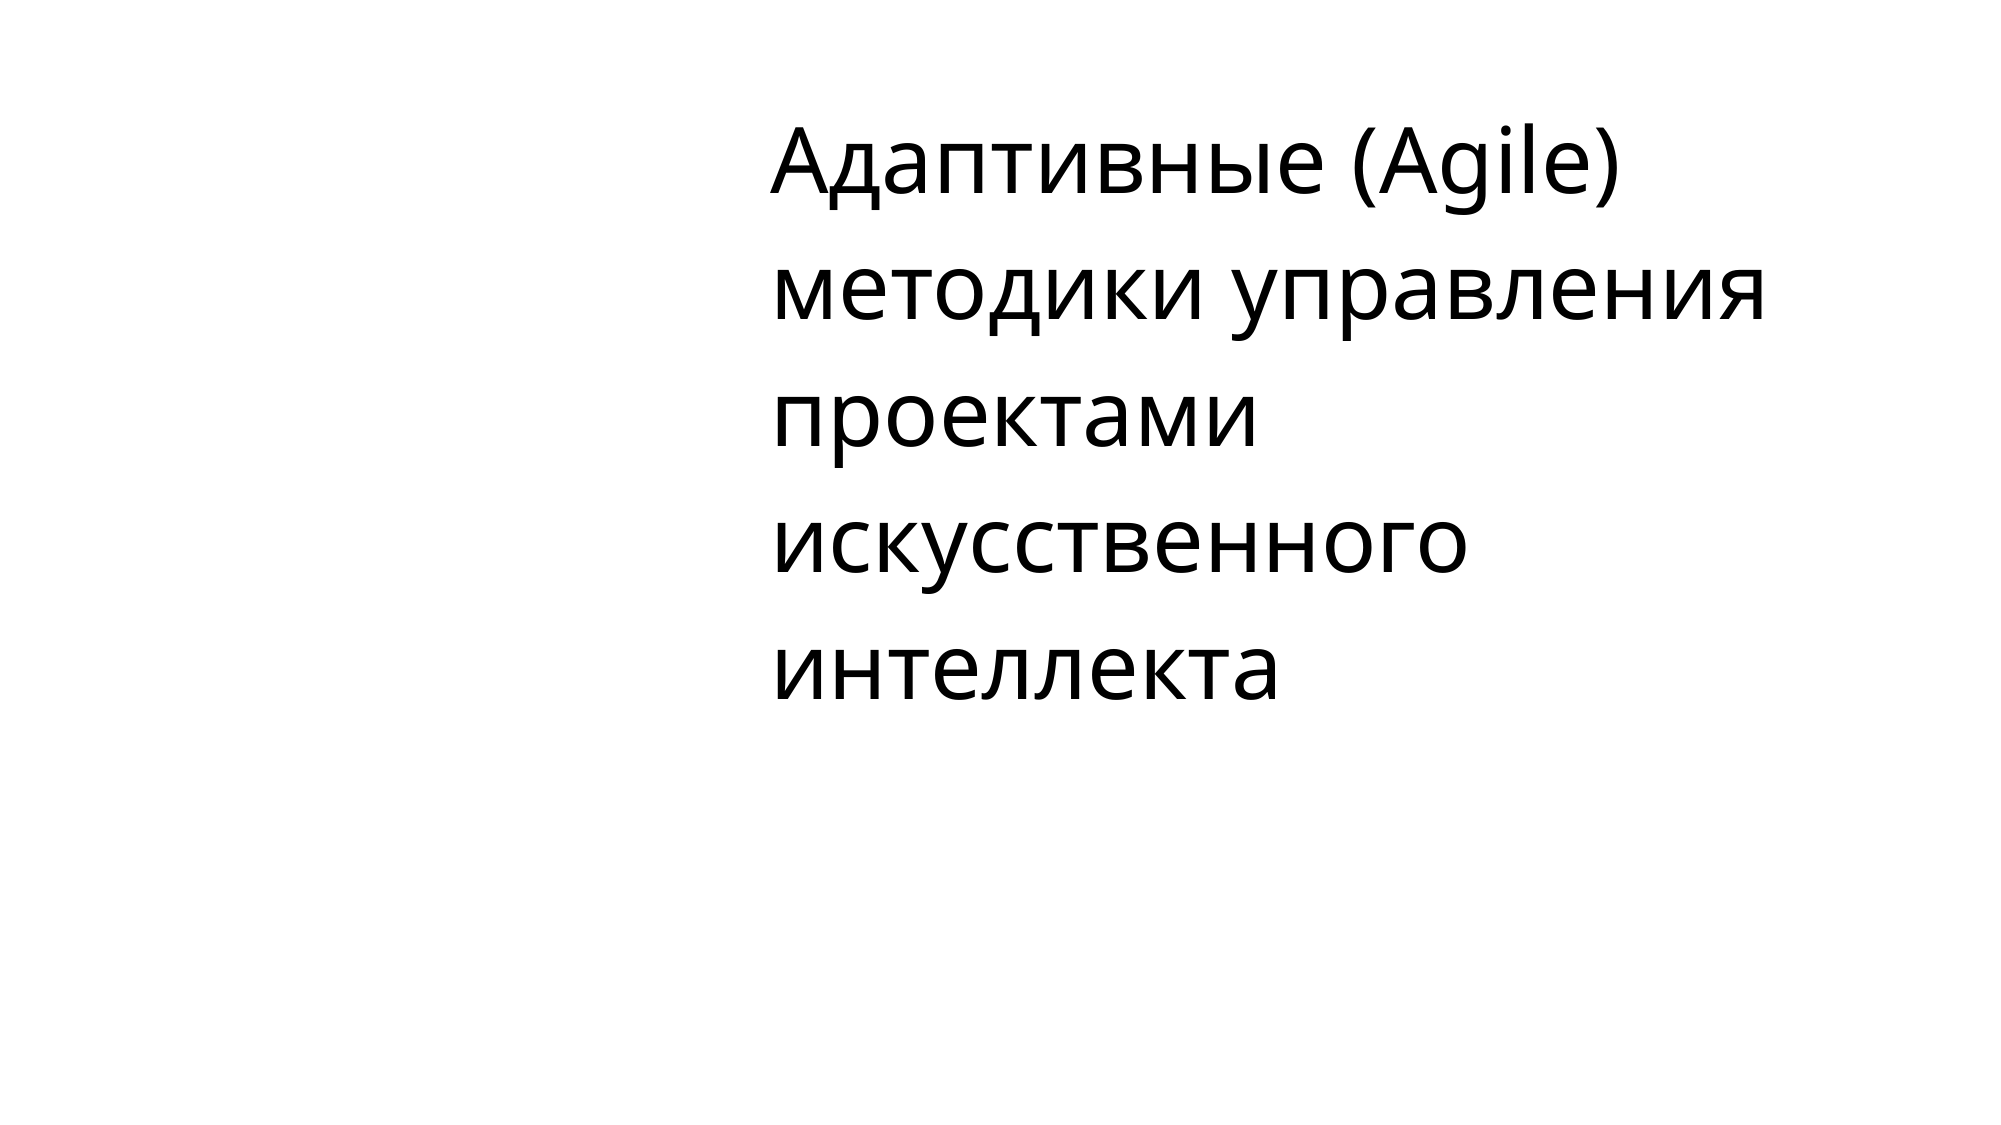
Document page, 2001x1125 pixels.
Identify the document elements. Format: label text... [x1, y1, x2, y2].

title Адаптивные (Agile) методики управления проектами искусственного интеллекта [729, 234, 2000, 725]
